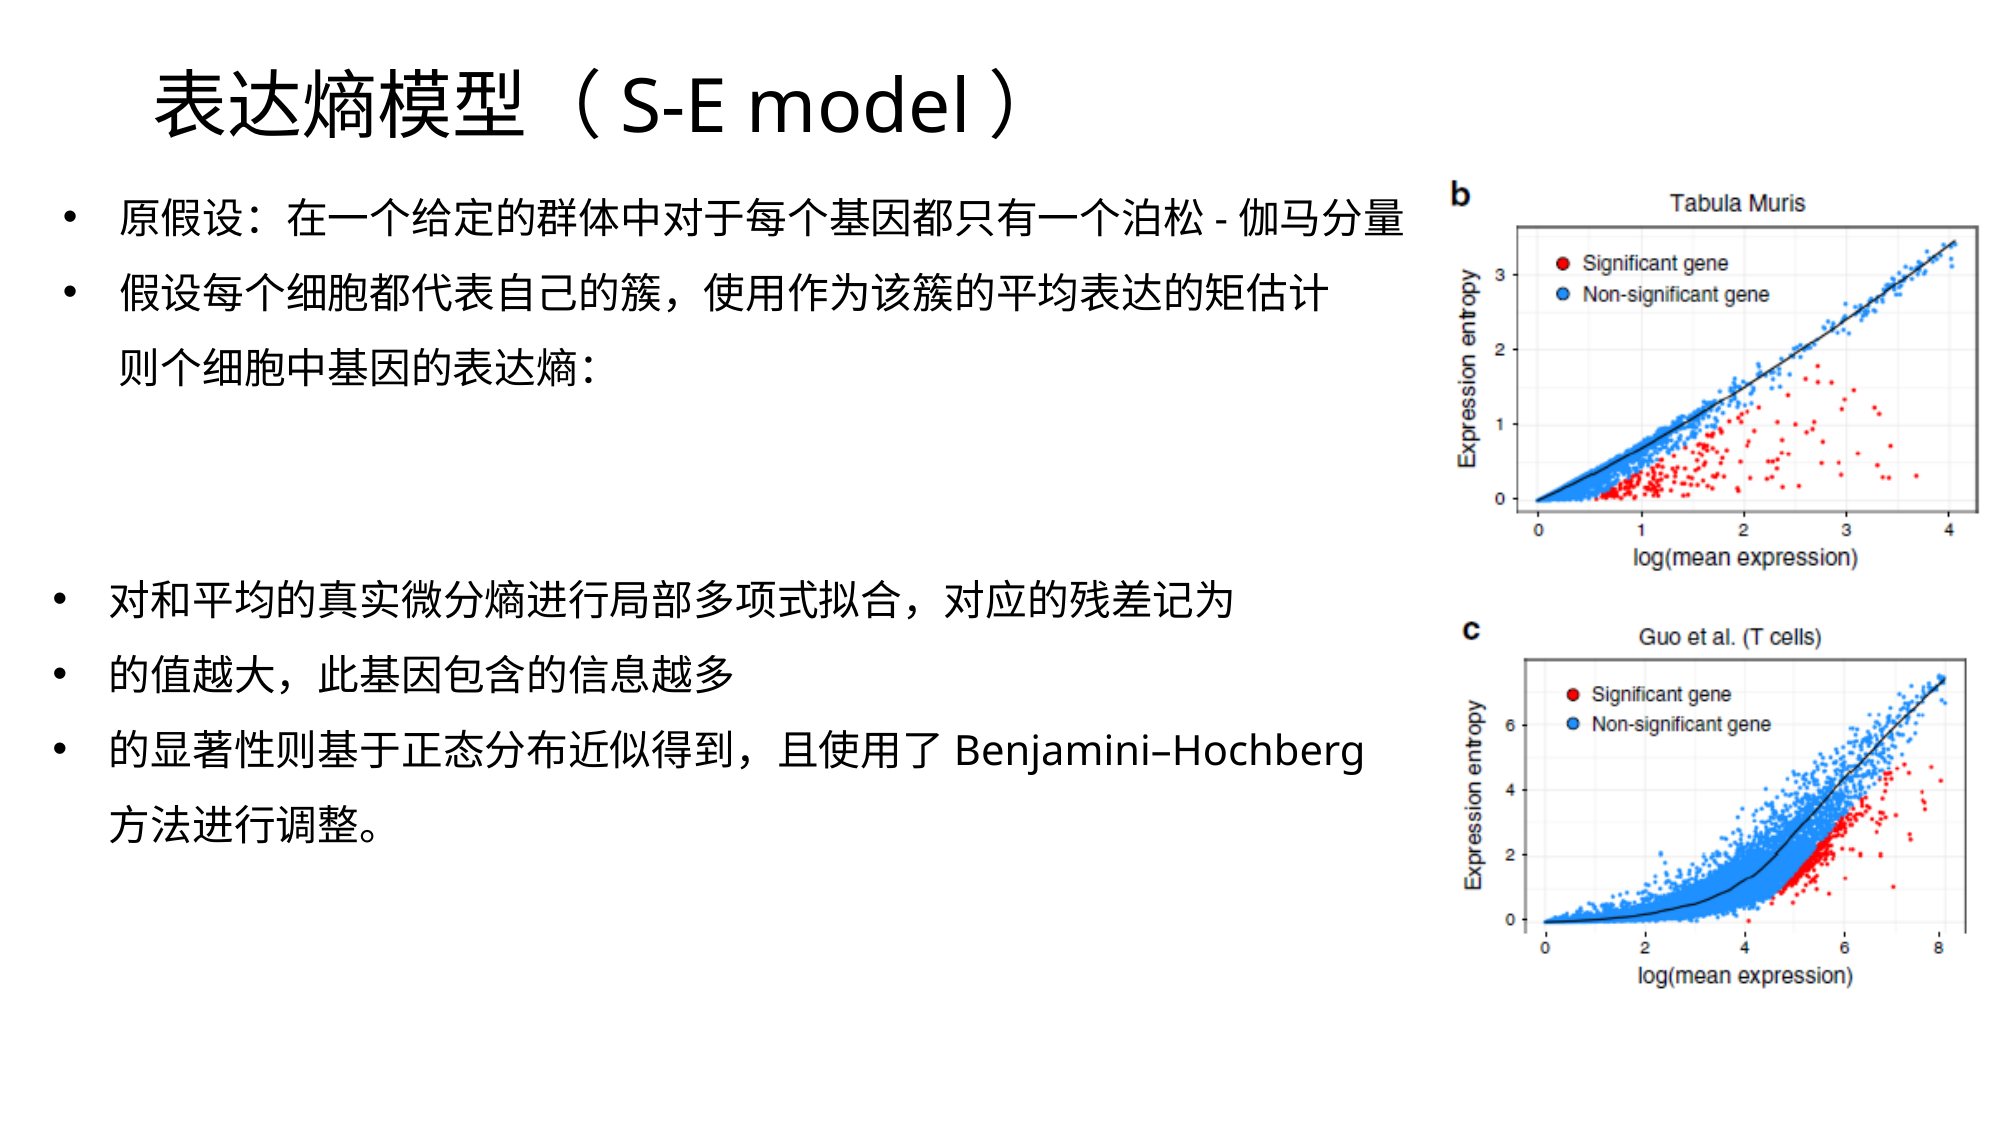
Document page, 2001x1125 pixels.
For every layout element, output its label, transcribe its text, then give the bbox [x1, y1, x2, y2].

picture [1433, 602, 2000, 992]
picture [1425, 165, 2000, 578]
title 表达熵模型（S-E model） [137, 0, 1863, 218]
